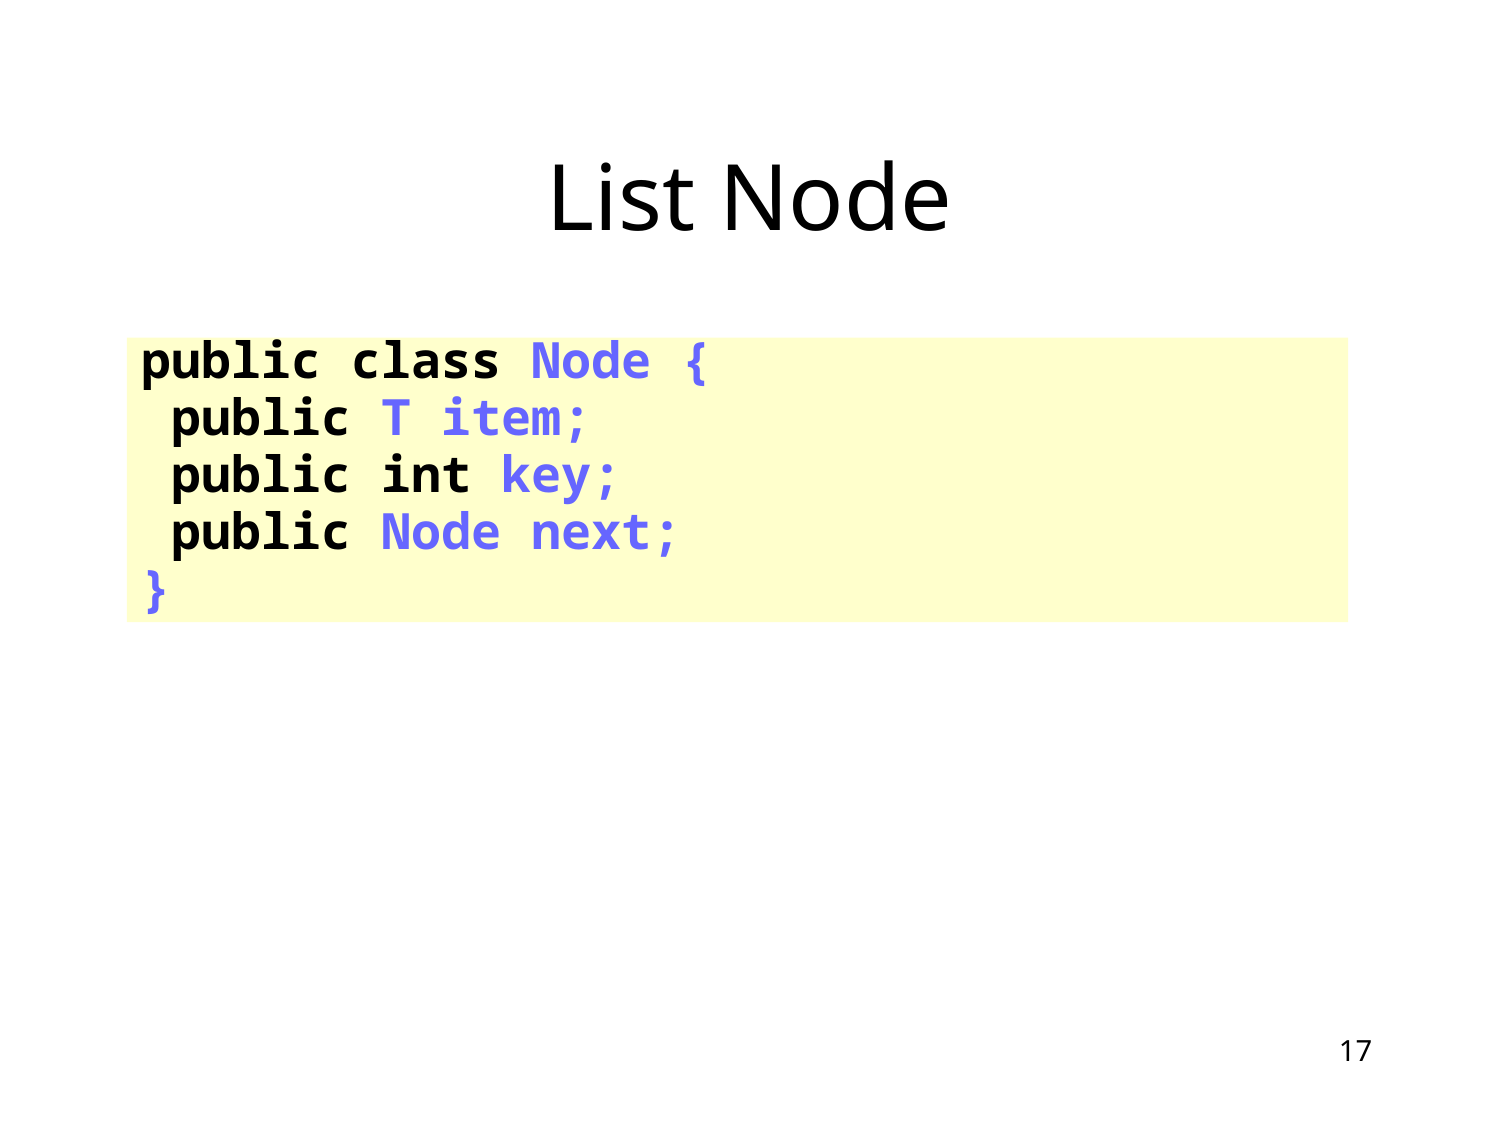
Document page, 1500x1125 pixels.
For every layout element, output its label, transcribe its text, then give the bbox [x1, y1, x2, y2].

text_box public class Node { public T item; public int key; public Node next; } [126, 337, 1349, 623]
title List Node [112, 99, 1388, 288]
slide_number 17 [1074, 1024, 1388, 1101]
